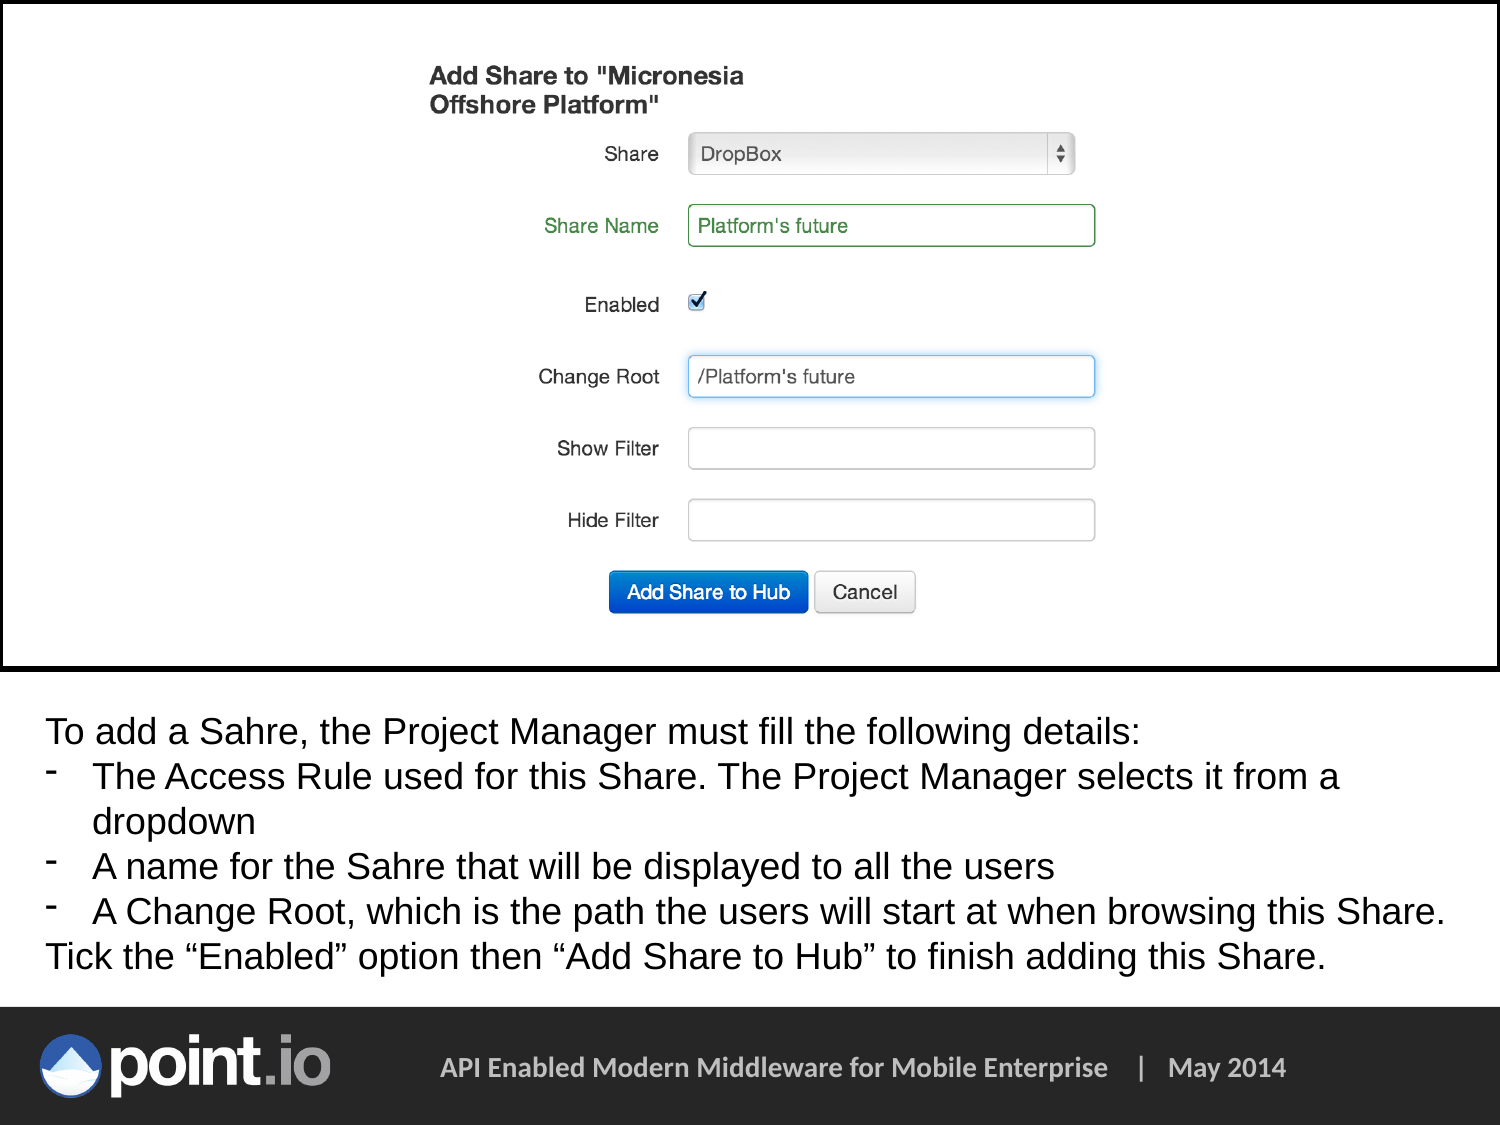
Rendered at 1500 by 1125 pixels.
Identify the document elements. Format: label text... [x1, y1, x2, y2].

picture [39, 1034, 331, 1098]
text_box To add a Sahre, the Project Manager must fill the following details: The Access Rule used for this Share. The Project Manager selects it from a dropdown A name for the Sahre that will be displayed to all the users A Change Root, which is the path the users will start at when browsing this Share. Tick the “Enabled” option then “Add Share to Hub” to finish adding this Share. [30, 699, 1478, 985]
picture [387, 23, 1116, 639]
list [0, 0, 1500, 672]
